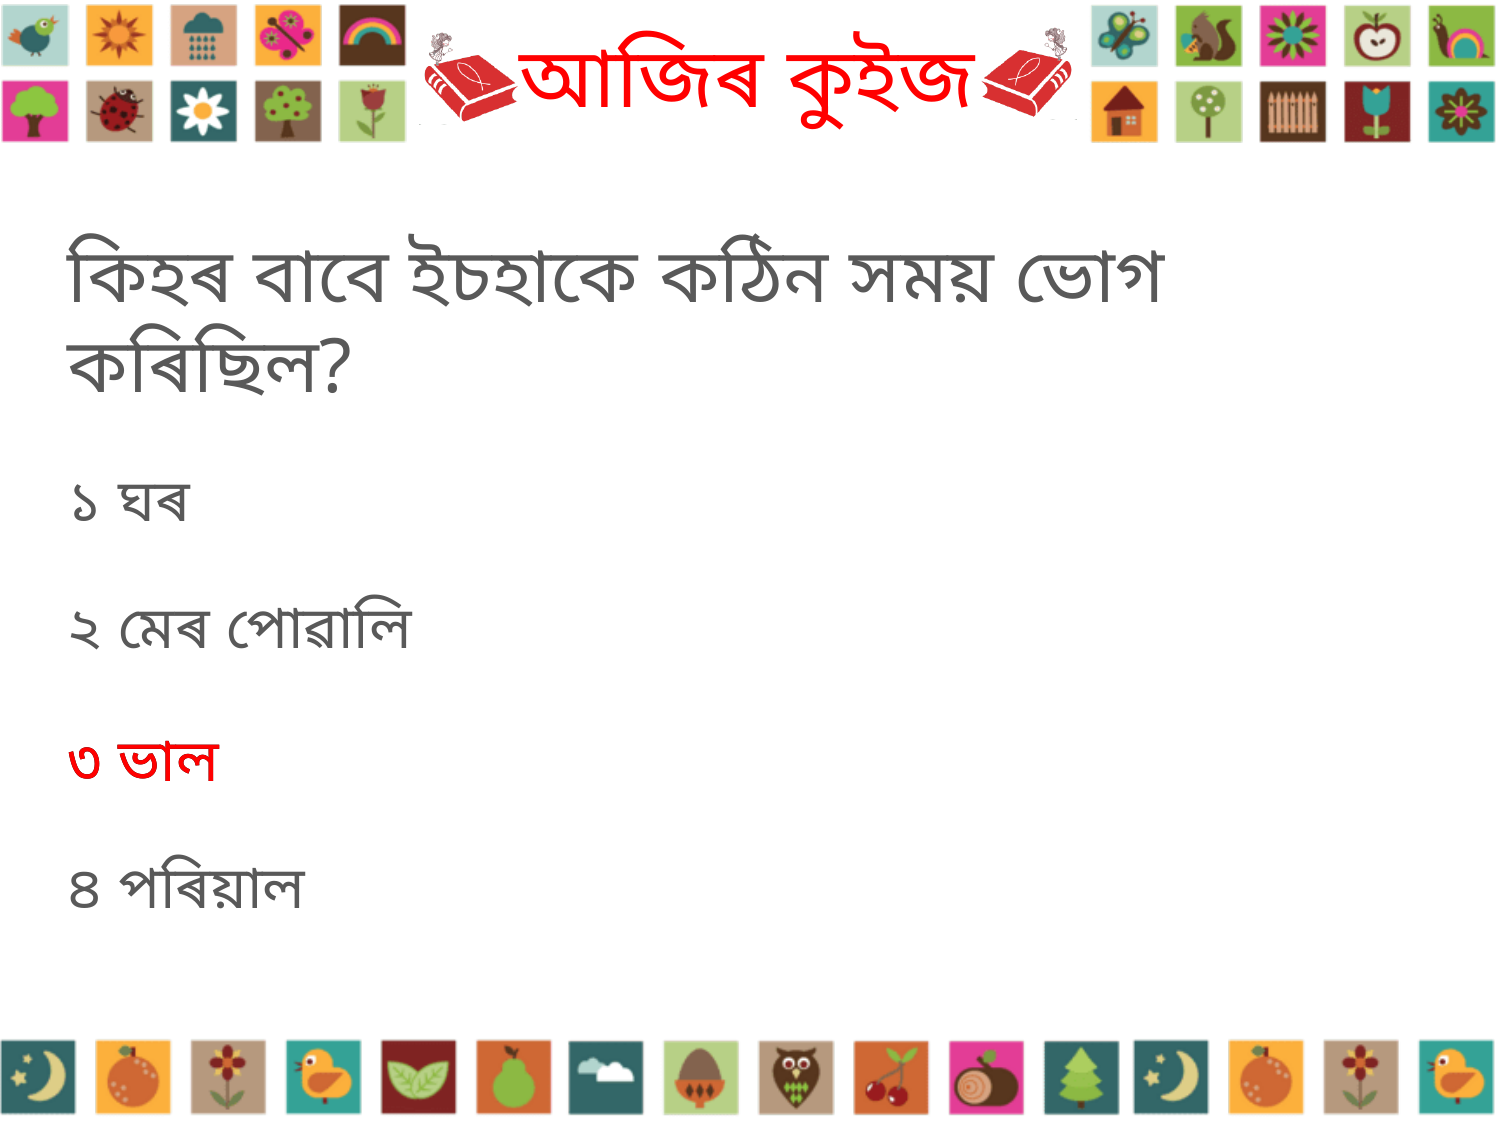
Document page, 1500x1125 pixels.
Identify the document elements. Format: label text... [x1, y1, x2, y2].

text_box ২ মেৰ পোৱালি [53, 582, 1436, 668]
text_box আজিৰ কুইজ [547, 16, 1078, 131]
text_box ১ ঘৰ [53, 456, 1436, 541]
text_box কিহৰ বাবে ইচহাকে কঠিন সময় ভোগ কৰিছিল? [53, 219, 1436, 415]
picture [0, 3, 550, 150]
picture [950, 3, 1500, 150]
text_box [0, 1028, 1500, 1118]
text_box ৩ ভাল [53, 716, 1483, 801]
text_box ৪ পৰিয়াল [53, 842, 1483, 928]
